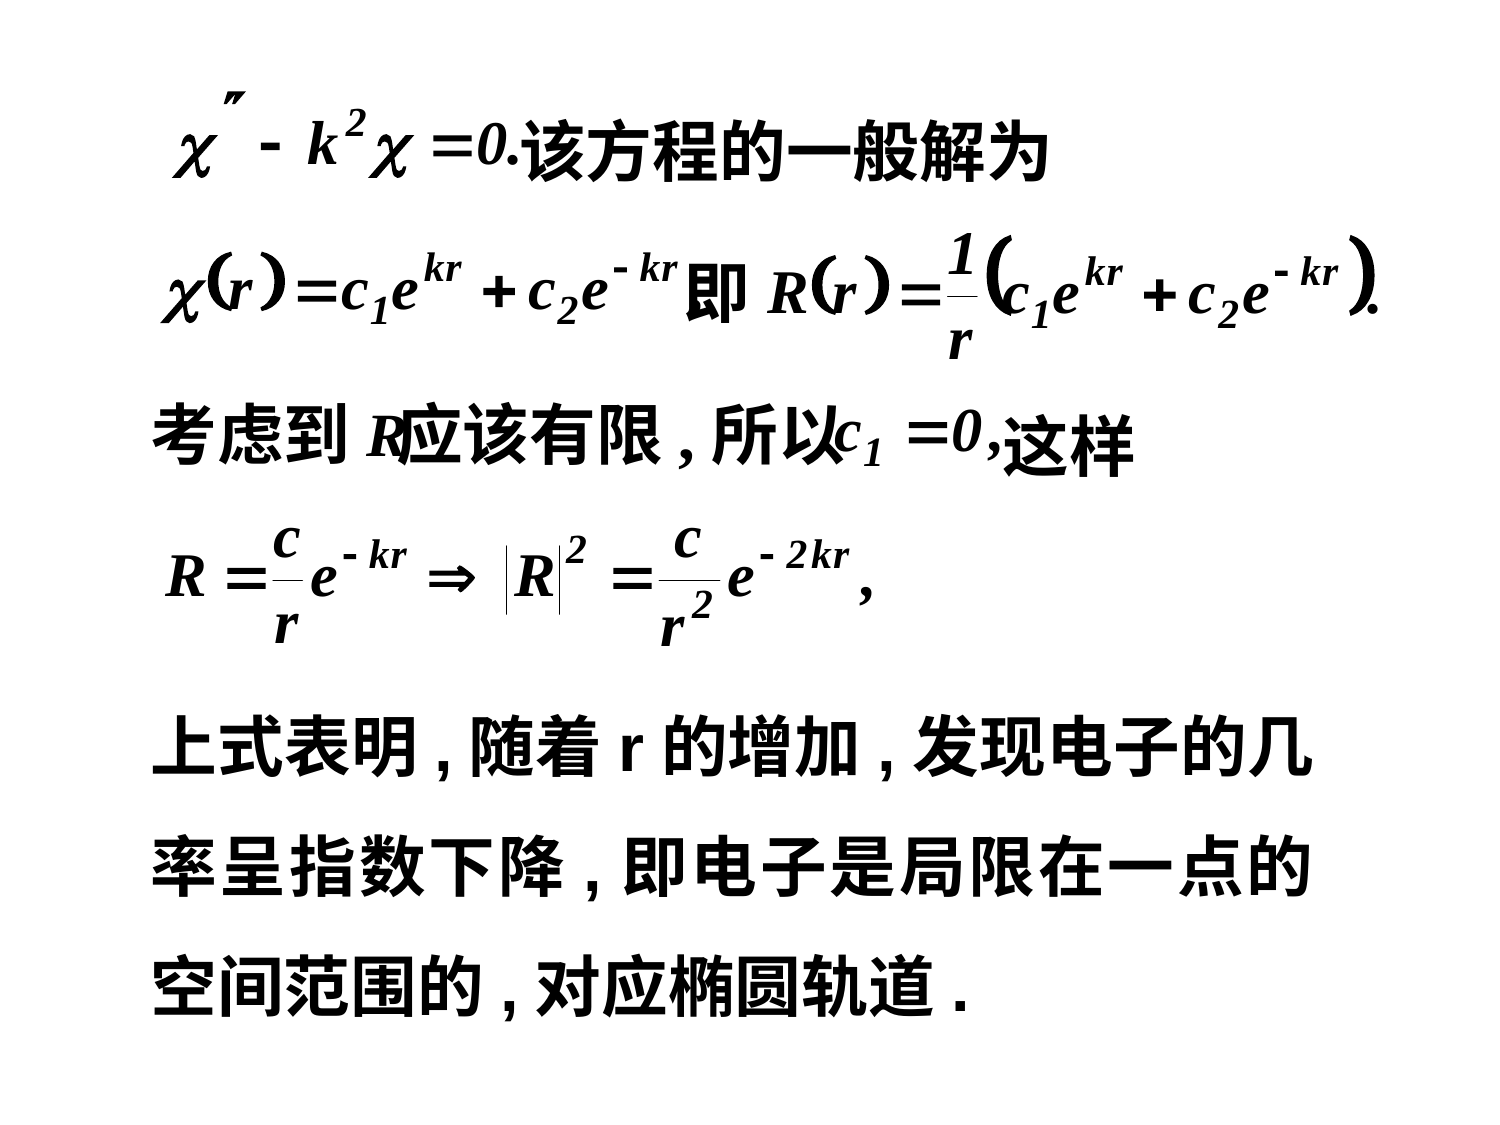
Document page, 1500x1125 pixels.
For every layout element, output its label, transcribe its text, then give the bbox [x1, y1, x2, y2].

text_box 该方程的一般解为 [504, 101, 1084, 197]
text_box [159, 243, 707, 331]
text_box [832, 396, 1004, 473]
text_box 即 [707, 243, 756, 339]
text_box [359, 408, 413, 461]
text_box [159, 503, 878, 653]
text_box 这样 [988, 397, 1167, 492]
text_box 上式表明,随着r的增加,发现电子的几率呈指数下降,即电子是局限在一点的空间范围的,对应椭圆轨道. [135, 657, 1329, 1032]
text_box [761, 219, 1381, 366]
text_box 应该有限,所以 [381, 385, 875, 481]
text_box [170, 89, 522, 184]
text_box 考虑到 [135, 385, 366, 481]
